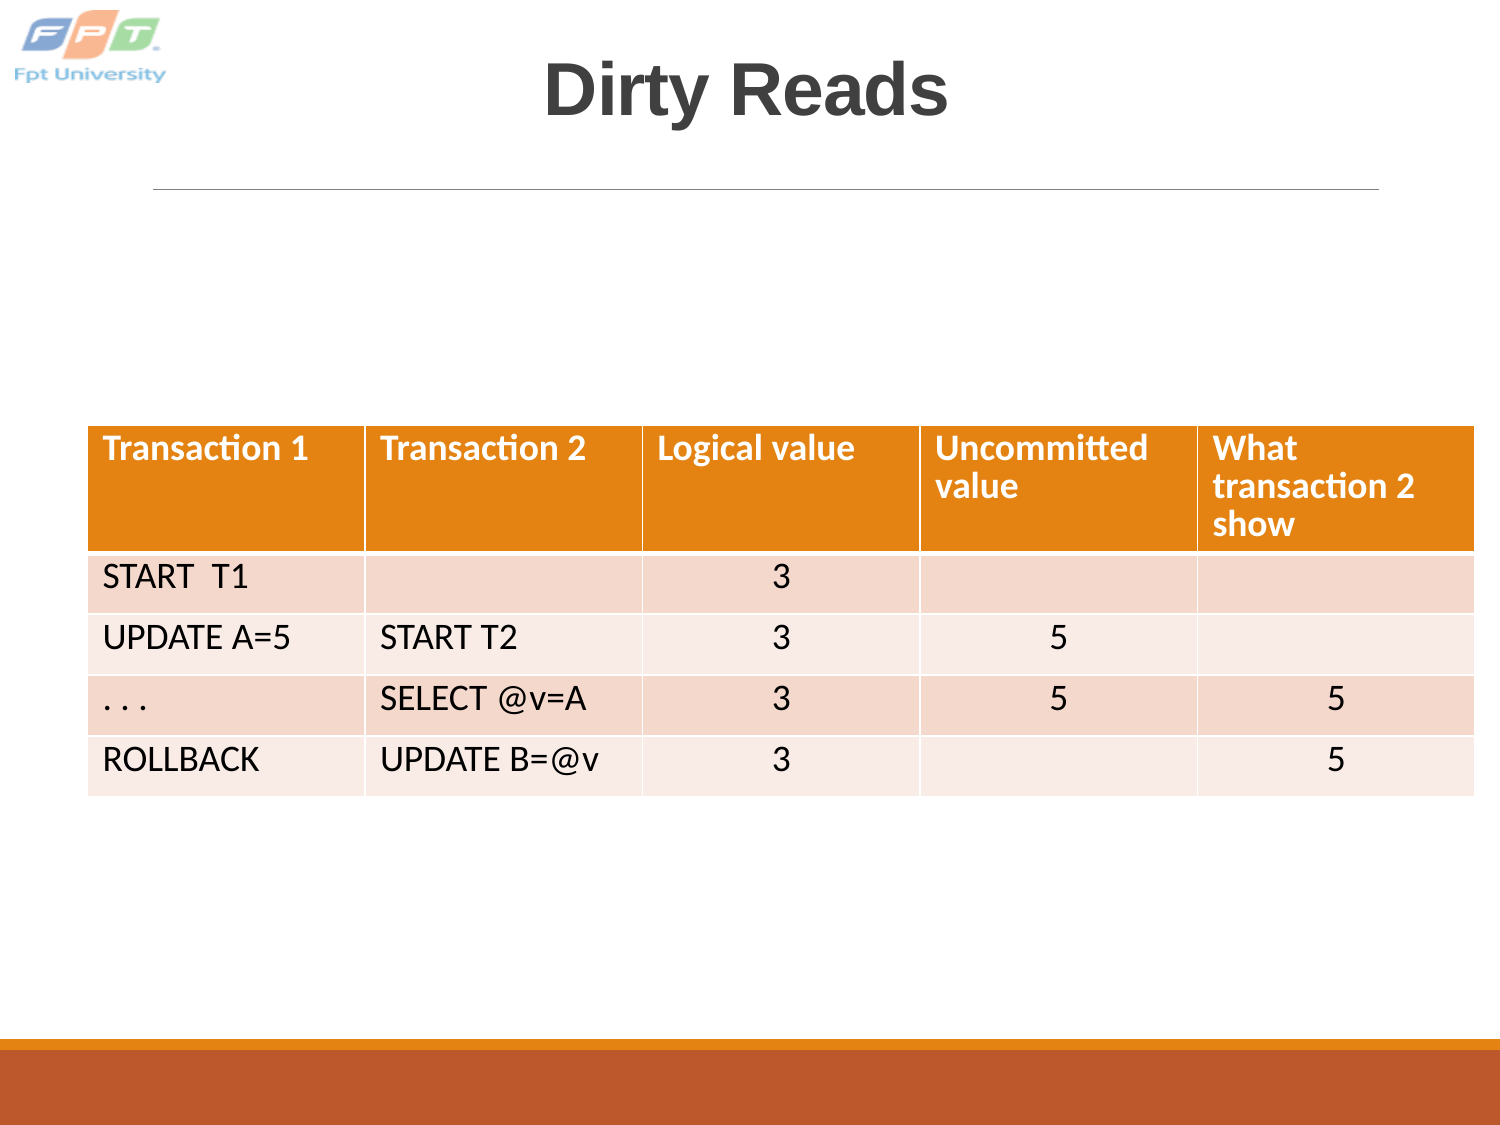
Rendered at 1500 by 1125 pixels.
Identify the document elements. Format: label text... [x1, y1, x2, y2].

table_header Transaction 1 [88, 426, 364, 551]
table_cell . . . [88, 676, 364, 735]
table_cell [366, 556, 642, 613]
table_cell ROLLBACK [88, 737, 364, 796]
table_header Logical value [643, 426, 919, 551]
table_header What transaction 2 show [1198, 426, 1474, 551]
table_cell 3 [643, 615, 919, 674]
table_cell 5 [921, 676, 1197, 735]
table_cell [921, 556, 1197, 613]
table_cell UPDATE A=5 [88, 615, 364, 674]
table_cell 3 [643, 676, 919, 735]
table_cell 3 [643, 737, 919, 796]
table_cell [1198, 556, 1474, 613]
table_cell 5 [1198, 676, 1474, 735]
table_cell [921, 737, 1197, 796]
table_cell START T1 [88, 556, 364, 613]
table_cell 5 [1198, 737, 1474, 796]
table_cell UPDATE B=@v [366, 737, 642, 796]
table_cell SELECT @v=A [366, 676, 642, 735]
table_header Transaction 2 [366, 426, 642, 551]
table_cell 5 [921, 615, 1197, 674]
table_cell [1198, 615, 1474, 674]
table_header Uncommitted value [921, 426, 1197, 551]
table_cell 3 [643, 556, 919, 613]
table_cell START T2 [366, 615, 642, 674]
title Dirty Reads [96, 47, 1399, 185]
